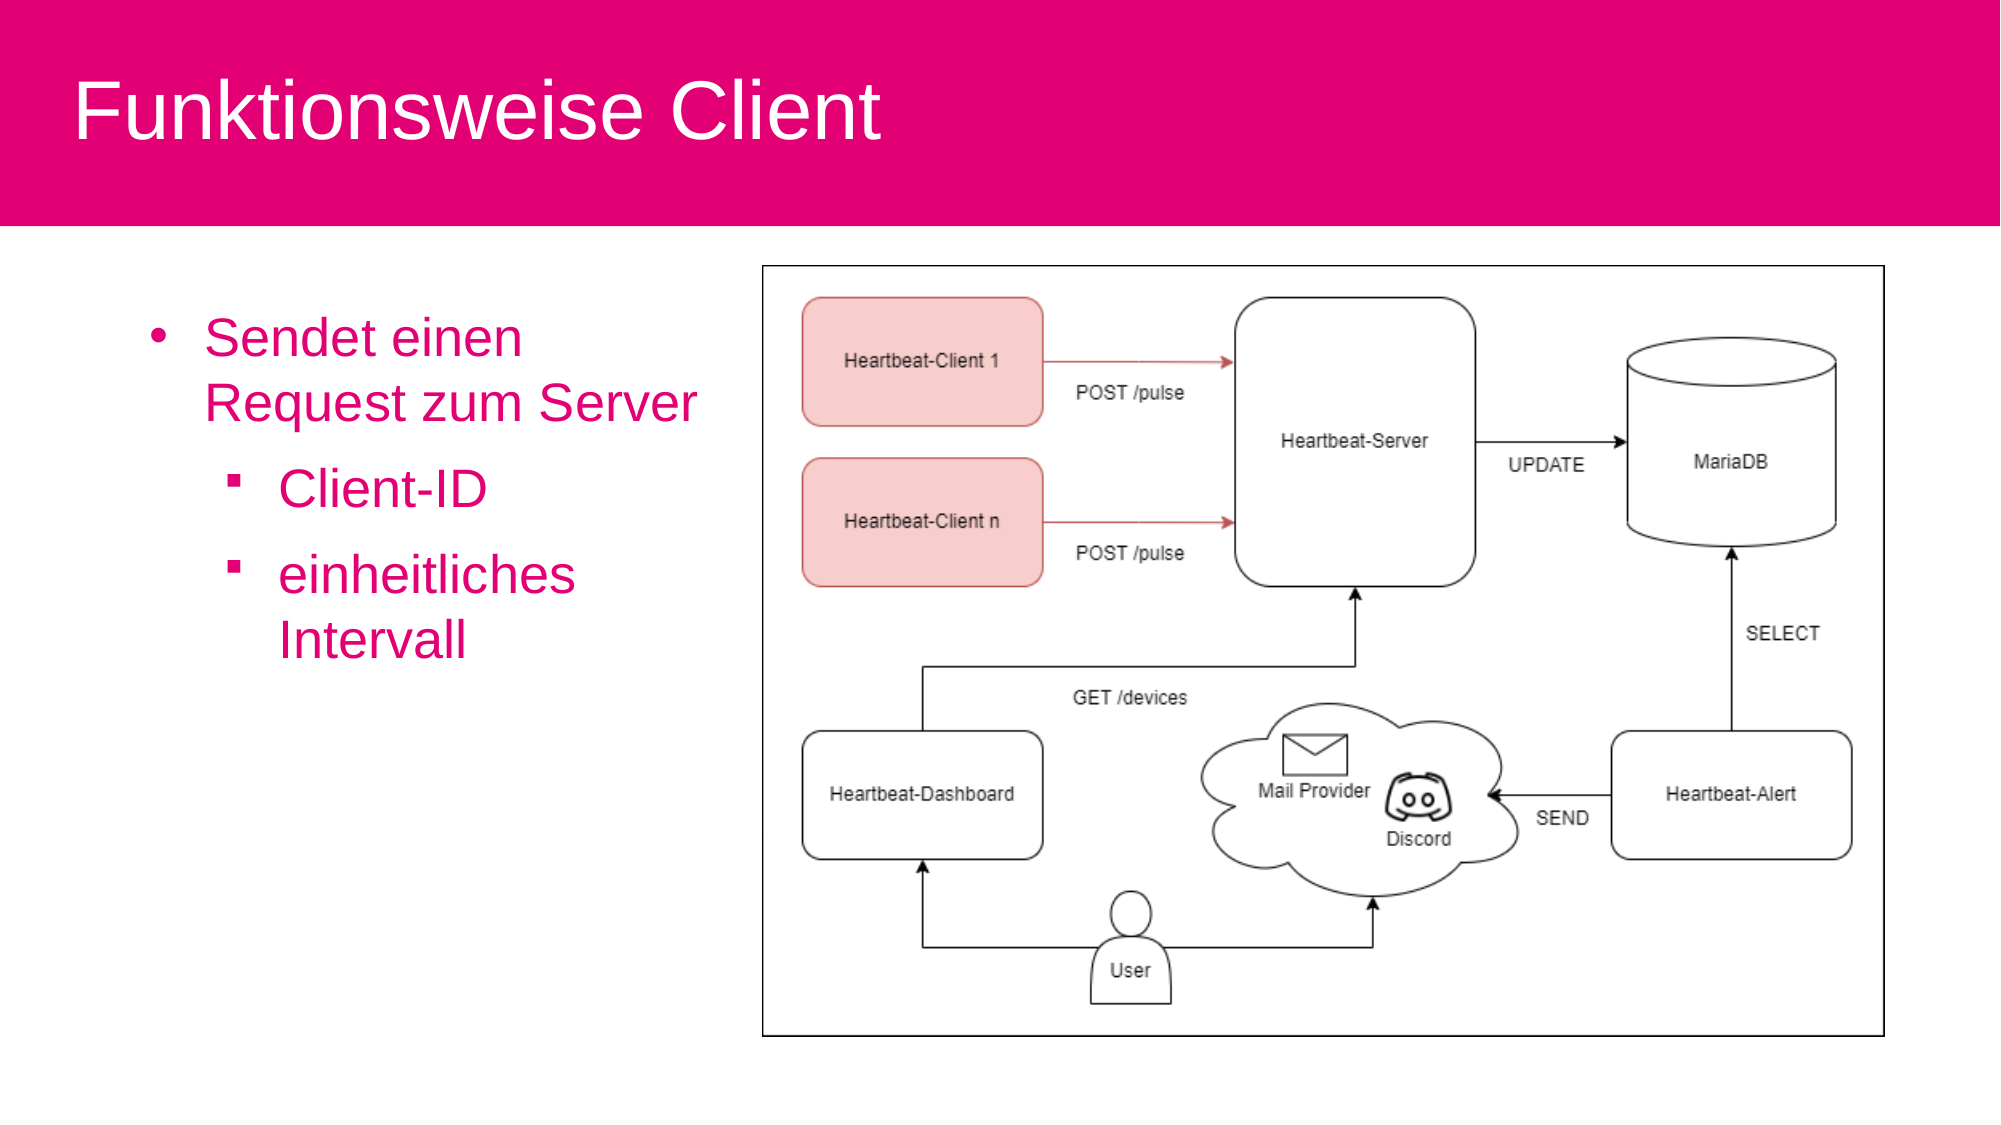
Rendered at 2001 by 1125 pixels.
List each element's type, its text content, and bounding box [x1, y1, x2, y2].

text_box Funktionsweise Client [57, 48, 1558, 164]
picture [761, 265, 1885, 1037]
text_box Sendet einen Request zum Server Client-ID einheitliches Intervall [115, 295, 761, 1006]
text_box [0, 0, 2000, 227]
